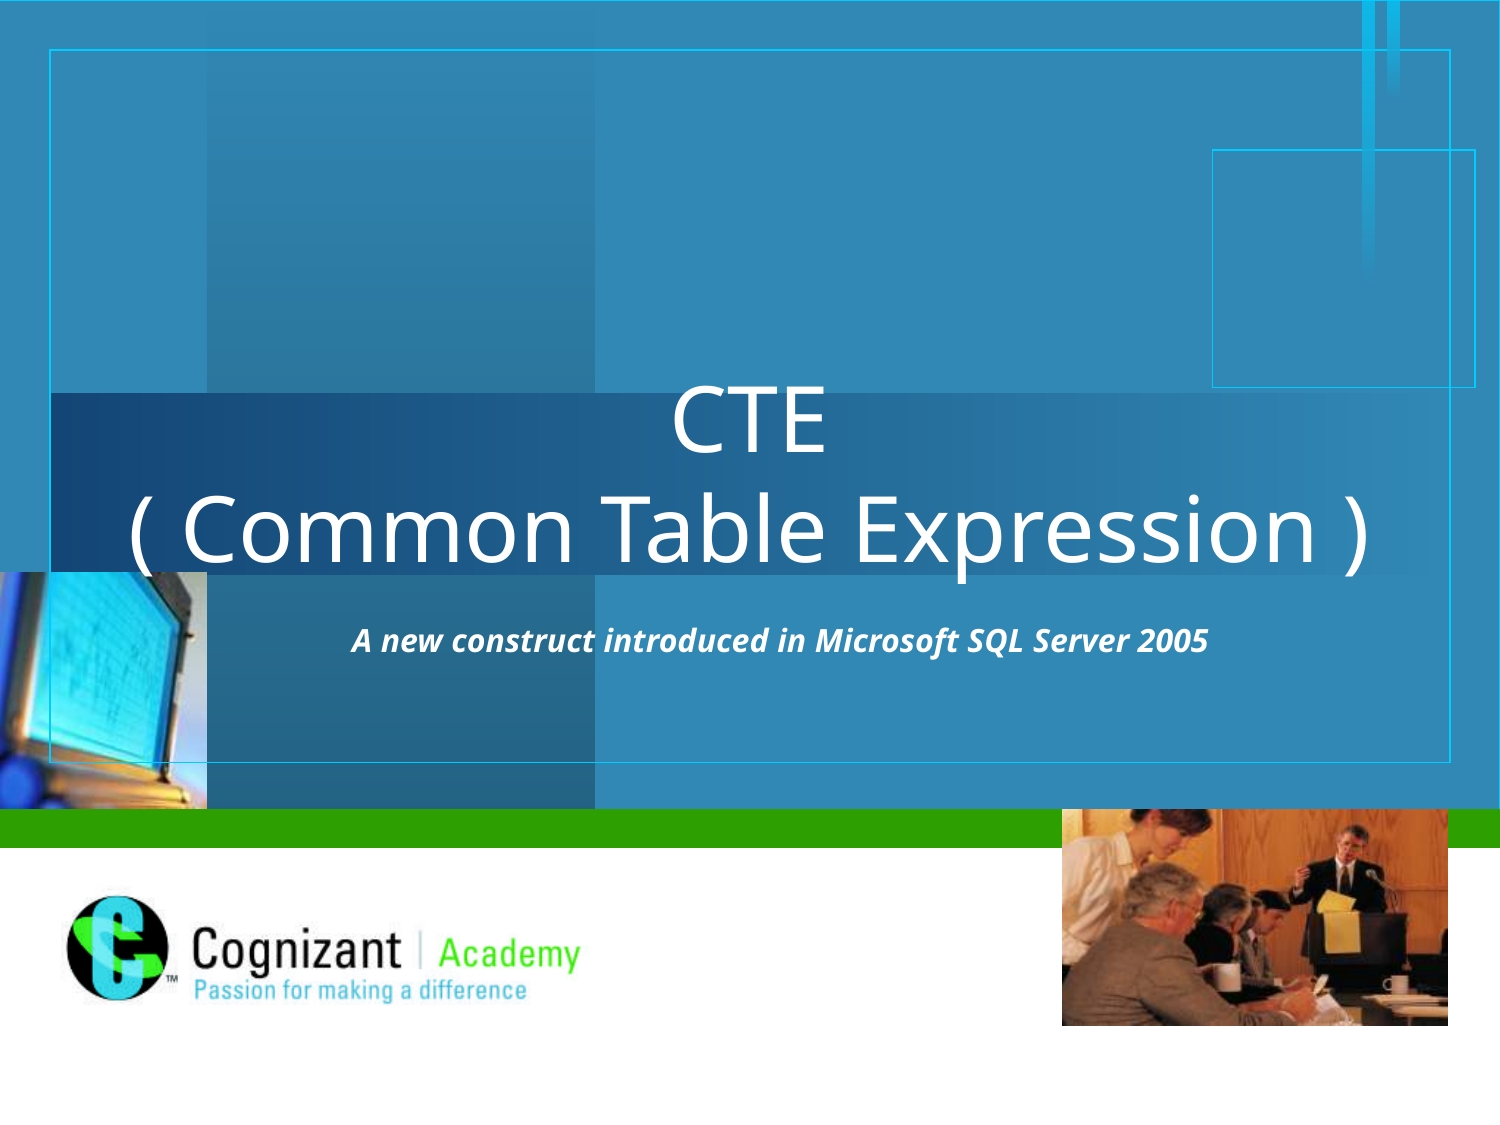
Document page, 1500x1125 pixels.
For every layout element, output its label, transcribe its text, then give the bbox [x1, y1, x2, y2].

picture [1062, 809, 1448, 1026]
picture [37, 874, 607, 1038]
title CTE ( Common Table Expression ) [112, 349, 1388, 592]
picture [52, 572, 207, 761]
subtitle A new construct introduced in Microsoft SQL Server 2005 [299, 612, 1263, 688]
picture [0, 572, 207, 809]
